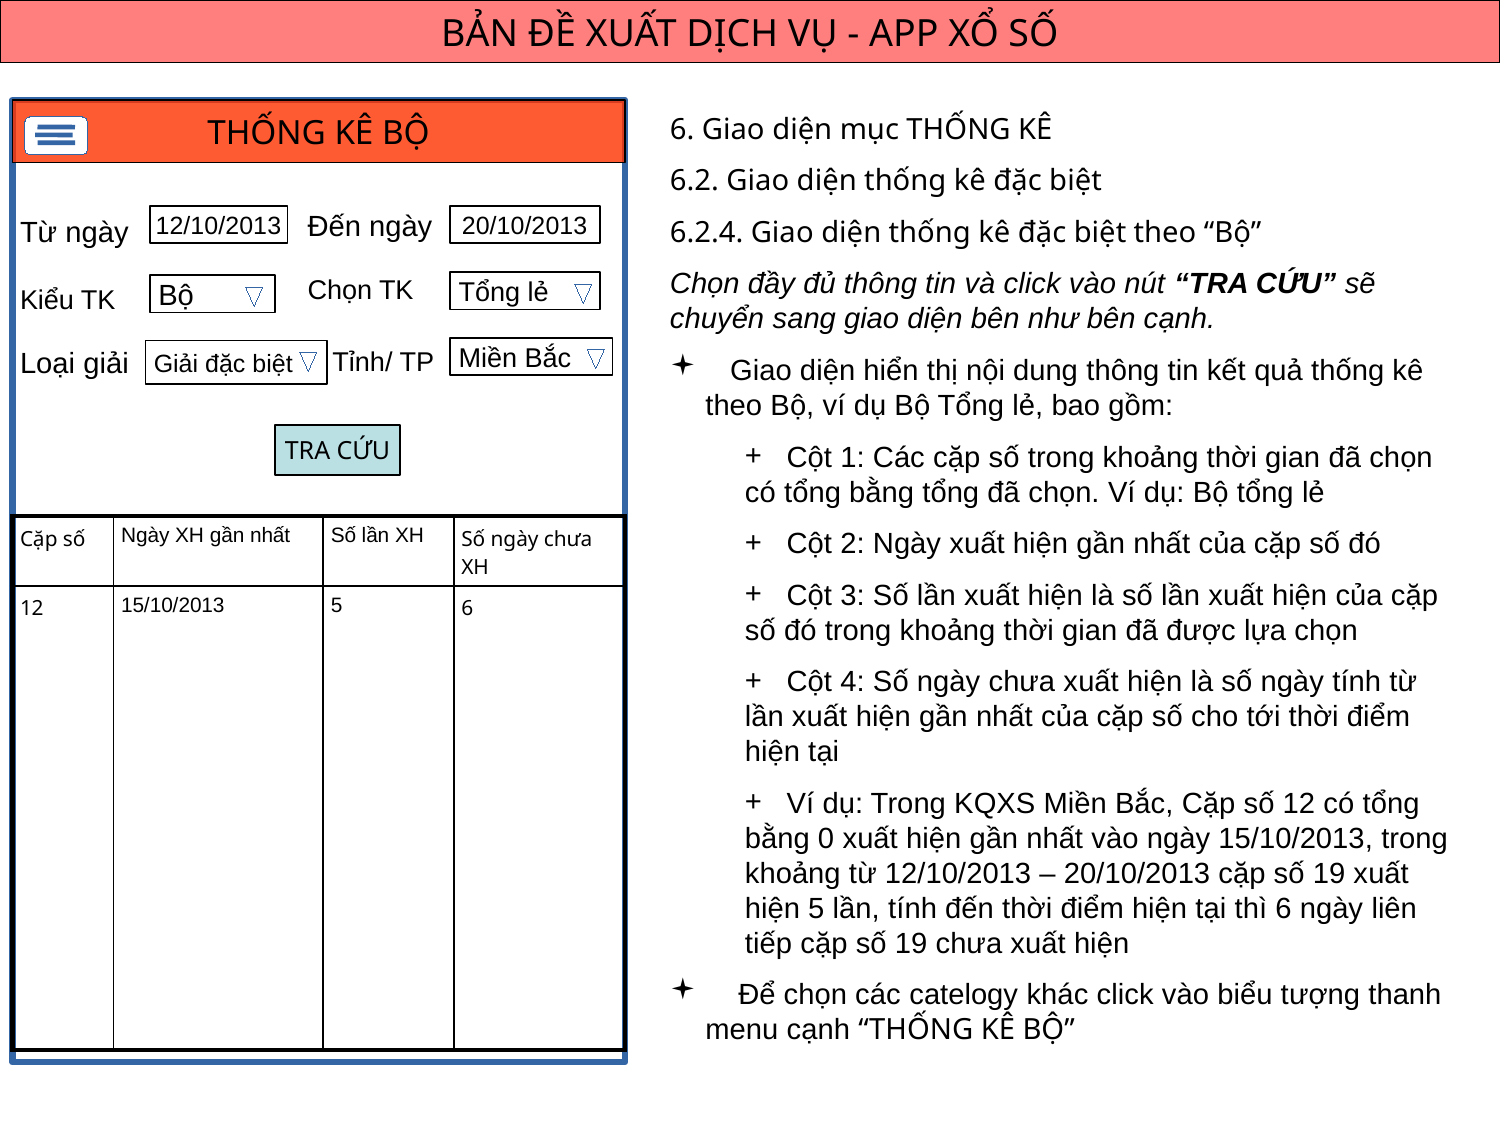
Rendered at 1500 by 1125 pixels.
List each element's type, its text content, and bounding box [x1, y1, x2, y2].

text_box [12, 99, 626, 163]
text_box [12, 1052, 625, 1063]
text_box Từ ngày [12, 205, 200, 256]
table_cell 15/10/2013 [114, 587, 322, 1048]
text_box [449, 267, 601, 314]
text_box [0, 0, 1500, 63]
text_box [147, 202, 290, 247]
text_box Chọn TK [299, 264, 450, 312]
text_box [149, 269, 276, 318]
table_cell 12 [15, 587, 113, 1048]
table_header Số lần XH [324, 518, 453, 585]
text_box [271, 424, 404, 476]
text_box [145, 340, 328, 385]
table_header Ngày XH gần nhất [114, 518, 322, 585]
table_header Số ngày chưa XH [455, 518, 623, 585]
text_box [449, 202, 601, 247]
text_box Tỉnh/ TP [324, 337, 488, 385]
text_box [449, 333, 613, 380]
text_box Loại giải [12, 337, 200, 388]
text_box [12, 163, 625, 514]
table_cell 6 [455, 587, 623, 1048]
text_box Đến ngày [299, 199, 471, 250]
table_header Cặp số [15, 518, 113, 585]
table_cell 5 [324, 587, 453, 1048]
text_box Kiểu TK [12, 274, 163, 323]
text_box 6. Giao diện mục THỐNG KÊ 6.2. Giao diện thống kê đặc biệt 6.2.4. Giao diện thống kê đặc biệt theo “Bộ” Chọn đầy đủ thông tin và click vào nút “TRA CỨU” sẽ chuyển sang giao diện bên như bên cạnh. Giao diện hiển thị nội dung thông tin kết quả thống kê theo Bộ, ví dụ Bộ Tổng lẻ, bao gồm: Cột 1: Các cặp số trong khoảng thời gian đã chọn có tổng bằng tổng đã chọn. Ví dụ: Bộ tổng lẻ Cột 2: Ngày xuất hiện gần nhất của cặp số đó Cột 3: Số lần xuất hiện là số lần xuất hiện của cặp số đó trong khoảng thời gian đã được lựa chọn Cột 4: Số ngày chưa xuất hiện là số ngày tính từ lần xuất hiện gần nhất của cặp số cho tới thời điểm hiện tại Ví dụ: Trong KQXS Miền Bắc, Cặp số 12 có tổng bằng 0 xuất hiện gần nhất vào ngày 15/10/2013, trong khoảng từ 12/10/2013 – 20/10/2013 cặp số 19 xuất hiện 5 lần, tính đến thời điểm hiện tại thì 6 ngày liên tiếp cặp số 19 chưa xuất hiện Để chọn các catelogy khác click vào biểu tượng thanh menu cạnh “THỐNG KÊ BỘ” [662, 102, 1463, 1053]
